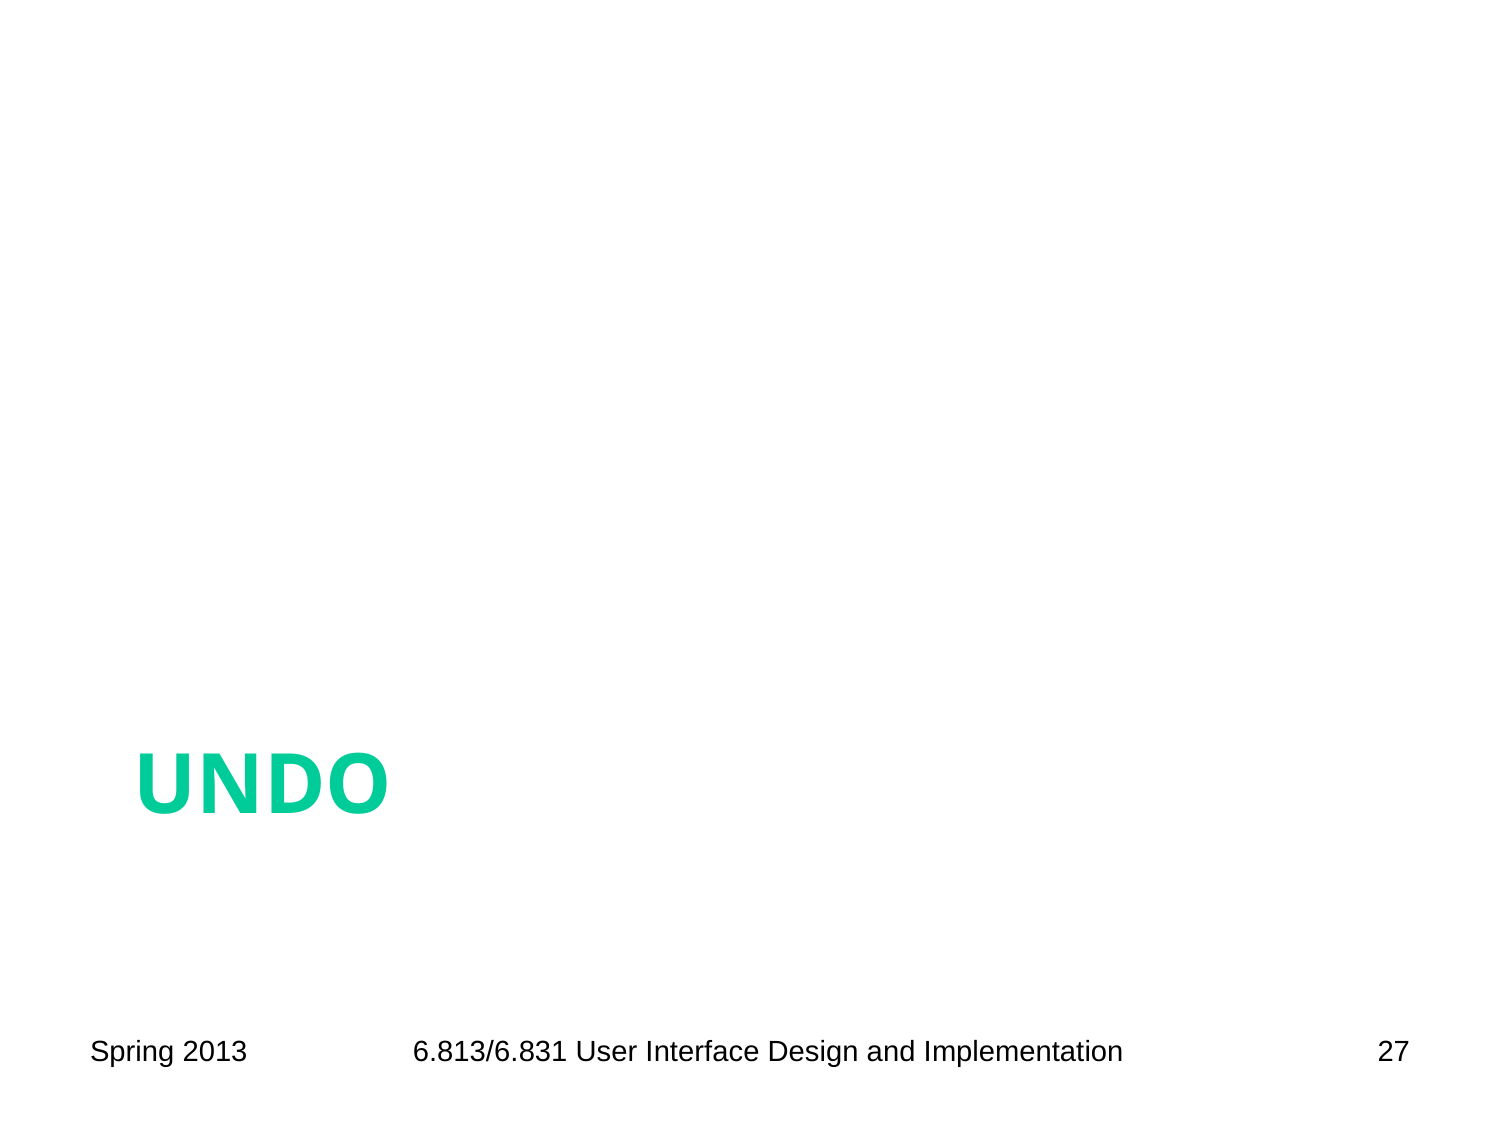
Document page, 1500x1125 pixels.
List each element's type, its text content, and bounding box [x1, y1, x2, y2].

title Undo [118, 722, 1394, 947]
footer 6.813/6.831 User Interface Design and Implementation [312, 1024, 1226, 1103]
slide_number Spring 2013 [74, 1024, 301, 1103]
slide_number 27 [1237, 1024, 1426, 1103]
